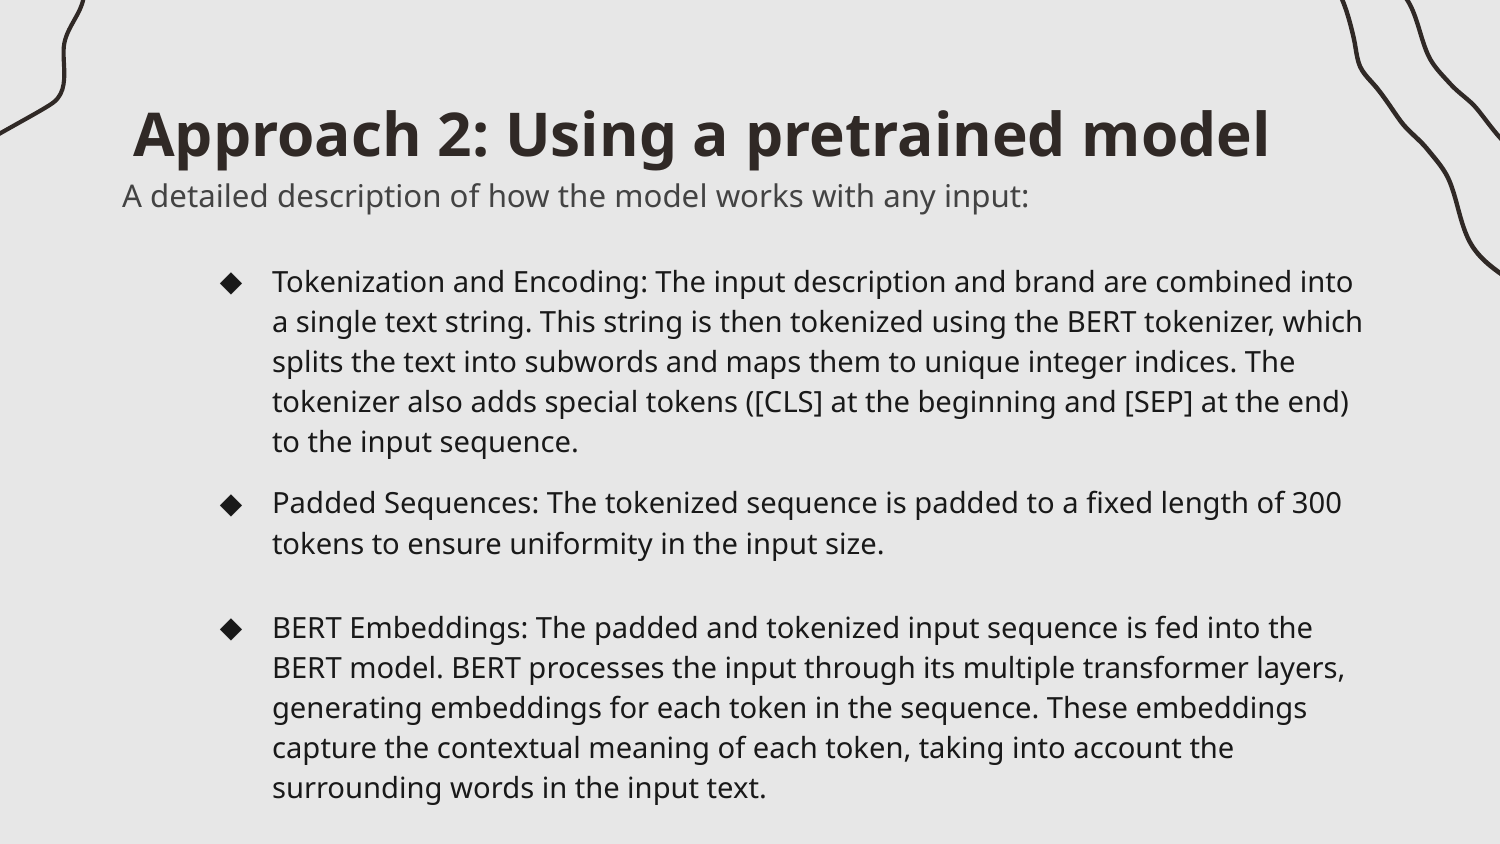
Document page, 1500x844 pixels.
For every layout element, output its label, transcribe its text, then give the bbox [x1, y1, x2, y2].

title Approach 2: Using a pretrained model [118, 85, 1382, 161]
list A detailed description of how the model works with any input: Tokenization and Encoding: The input description and brand are combined into a single text string. This string is then tokenized using the BERT tokenizer, which splits the text into subwords and maps them to unique integer indices. The tokenizer also adds special tokens ([CLS] at the beginning and [SEP] at the end) to the input sequence. Padded Sequences: The tokenized sequence is padded to a fixed length of 300 tokens to ensure uniformity in the input size. BERT Embeddings: The padded and tokenized input sequence is fed into the BERT model. BERT processes the input through its multiple transformer layers, generating embeddings for each token in the sequence. These embeddings capture the contextual meaning of each token, taking into account the surrounding words in the input text. [107, 161, 1393, 835]
